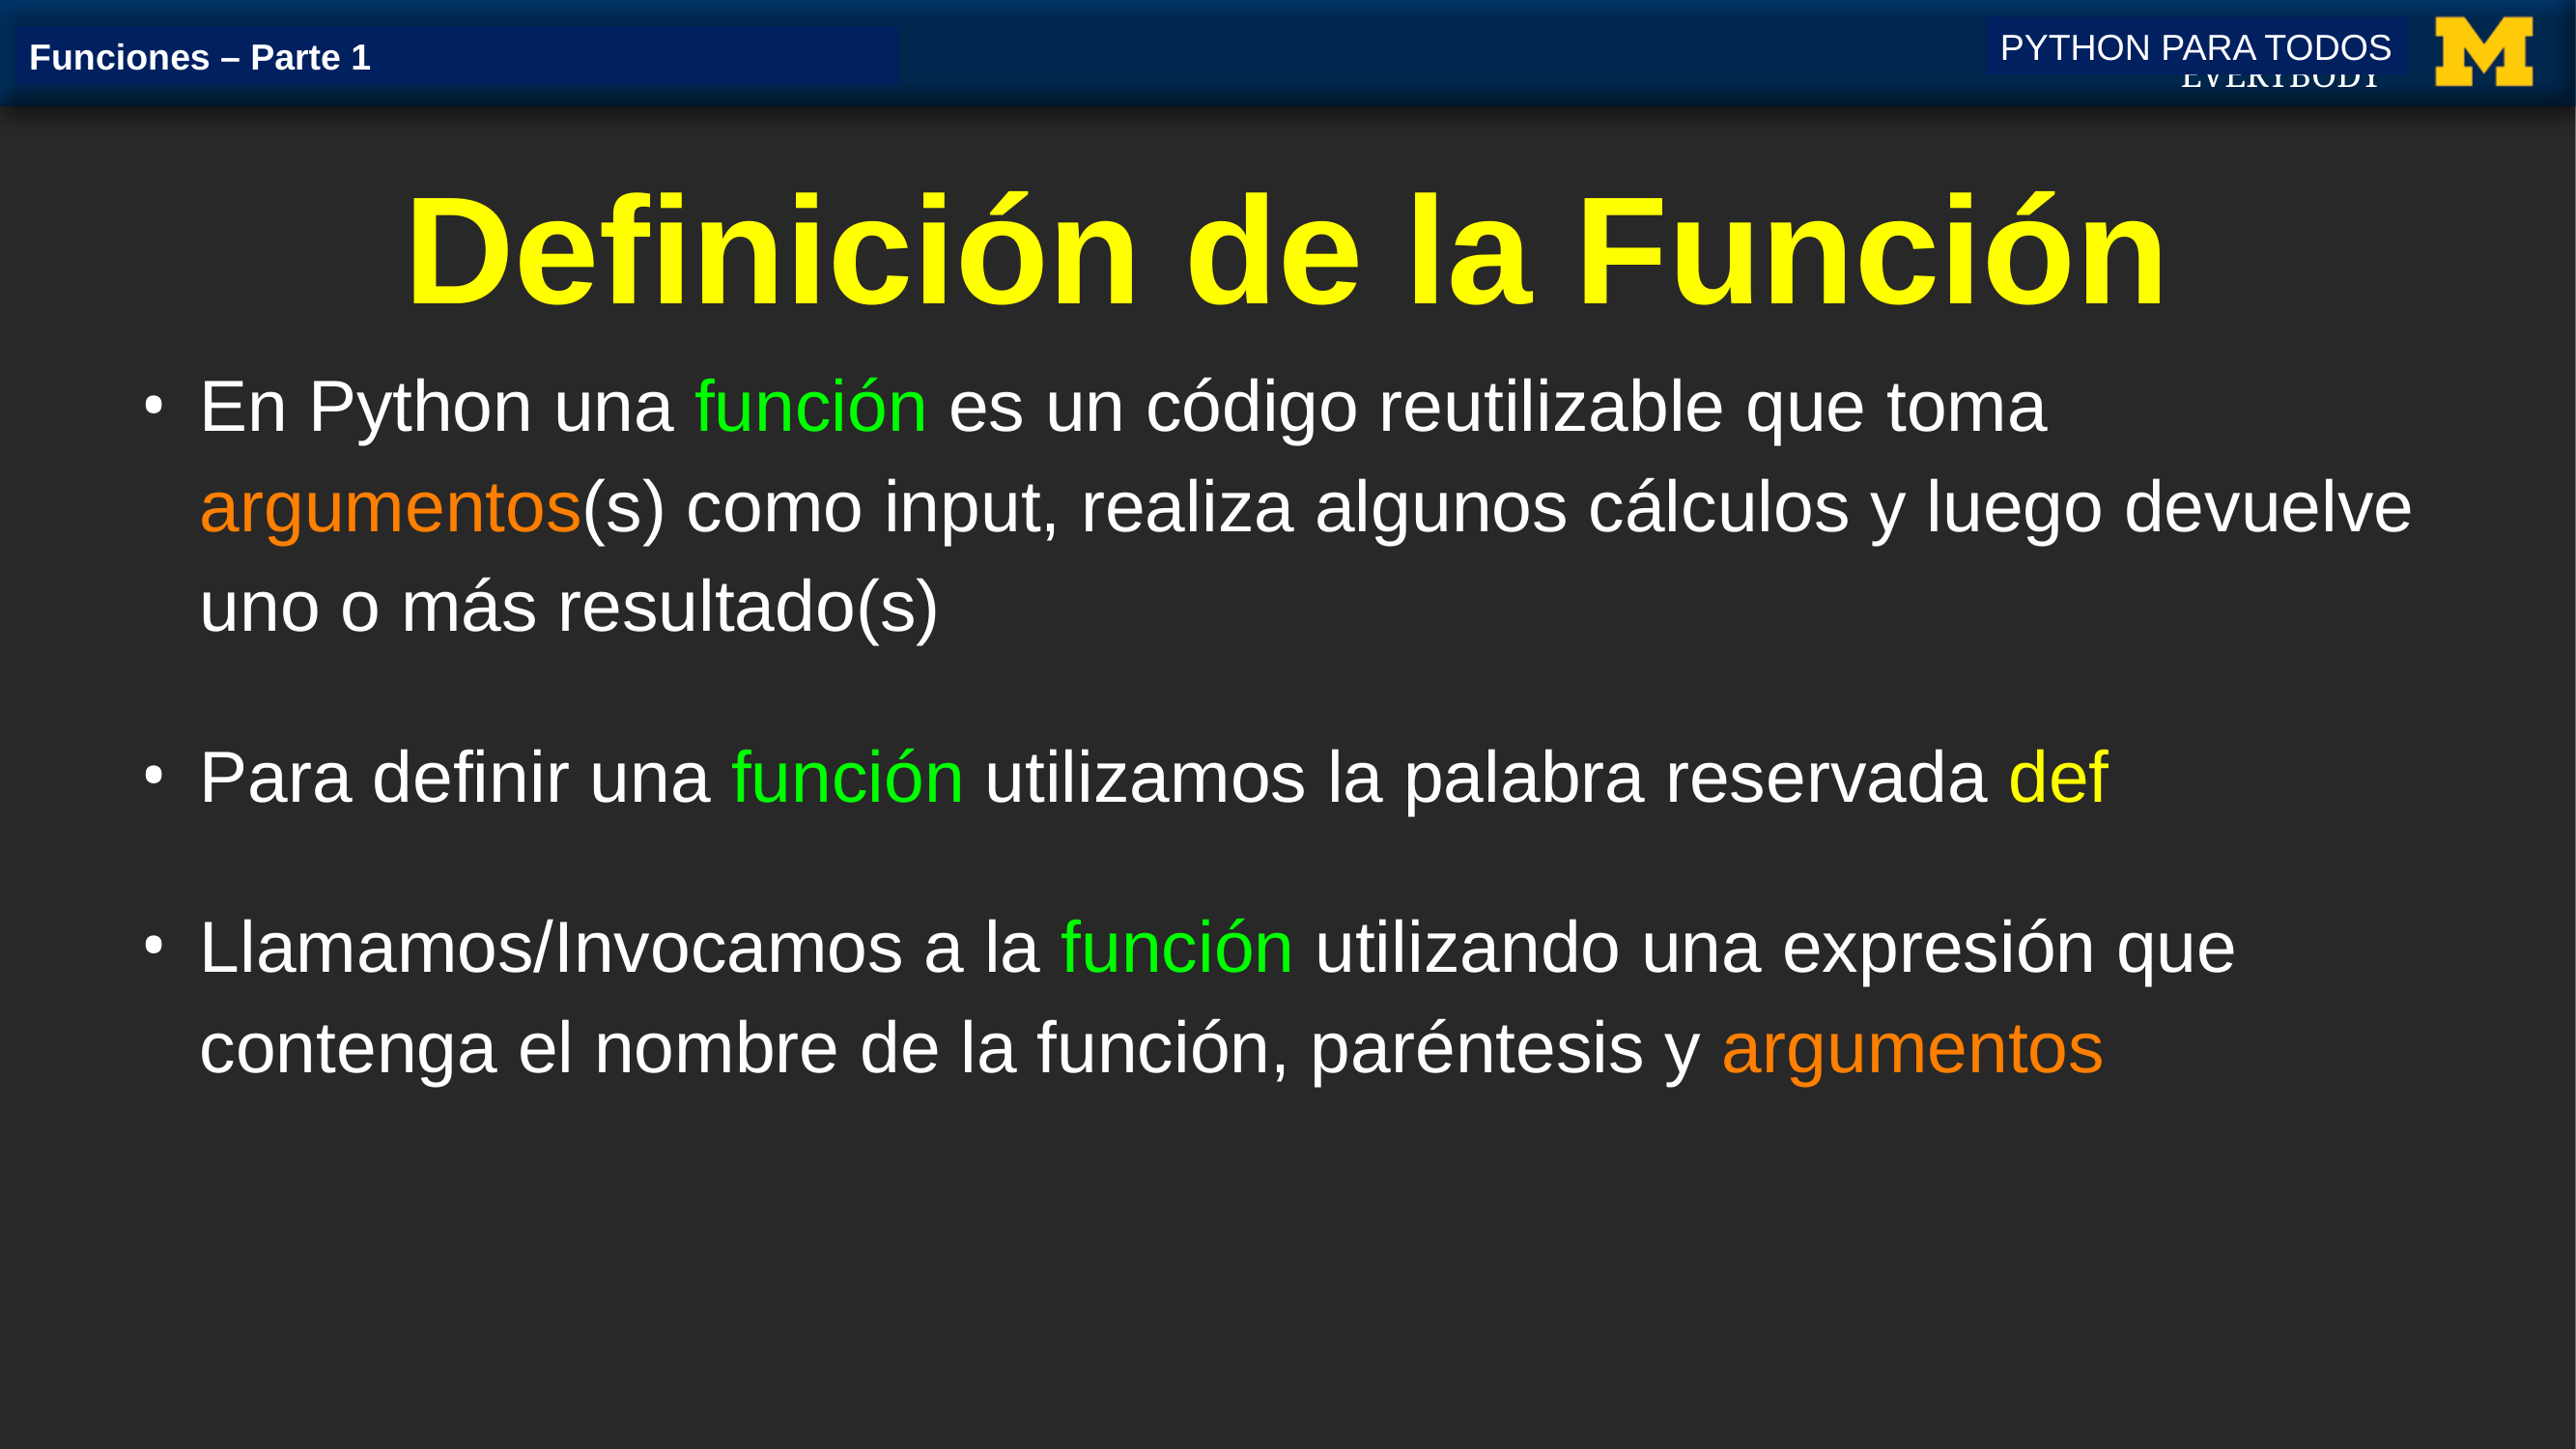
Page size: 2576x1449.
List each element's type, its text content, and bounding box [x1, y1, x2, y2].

title Definición de la Función [99, 143, 2476, 342]
list En Python una función es un código reutilizable que toma argumentos(s) como input, realiza algunos cálculos y luego devuelve uno o más resultado(s) Para definir una función utilizamos la palabra reservada def Llamamos/Invocamos a la función utilizando una expresión que contenga el nombre de la función, paréntesis y argumentos [74, 268, 2425, 1166]
text_box PYTHON PARA TODOS [1986, 16, 2408, 75]
text_box Funciones – Parte 1 [14, 26, 899, 85]
picture [0, 0, 2576, 1449]
